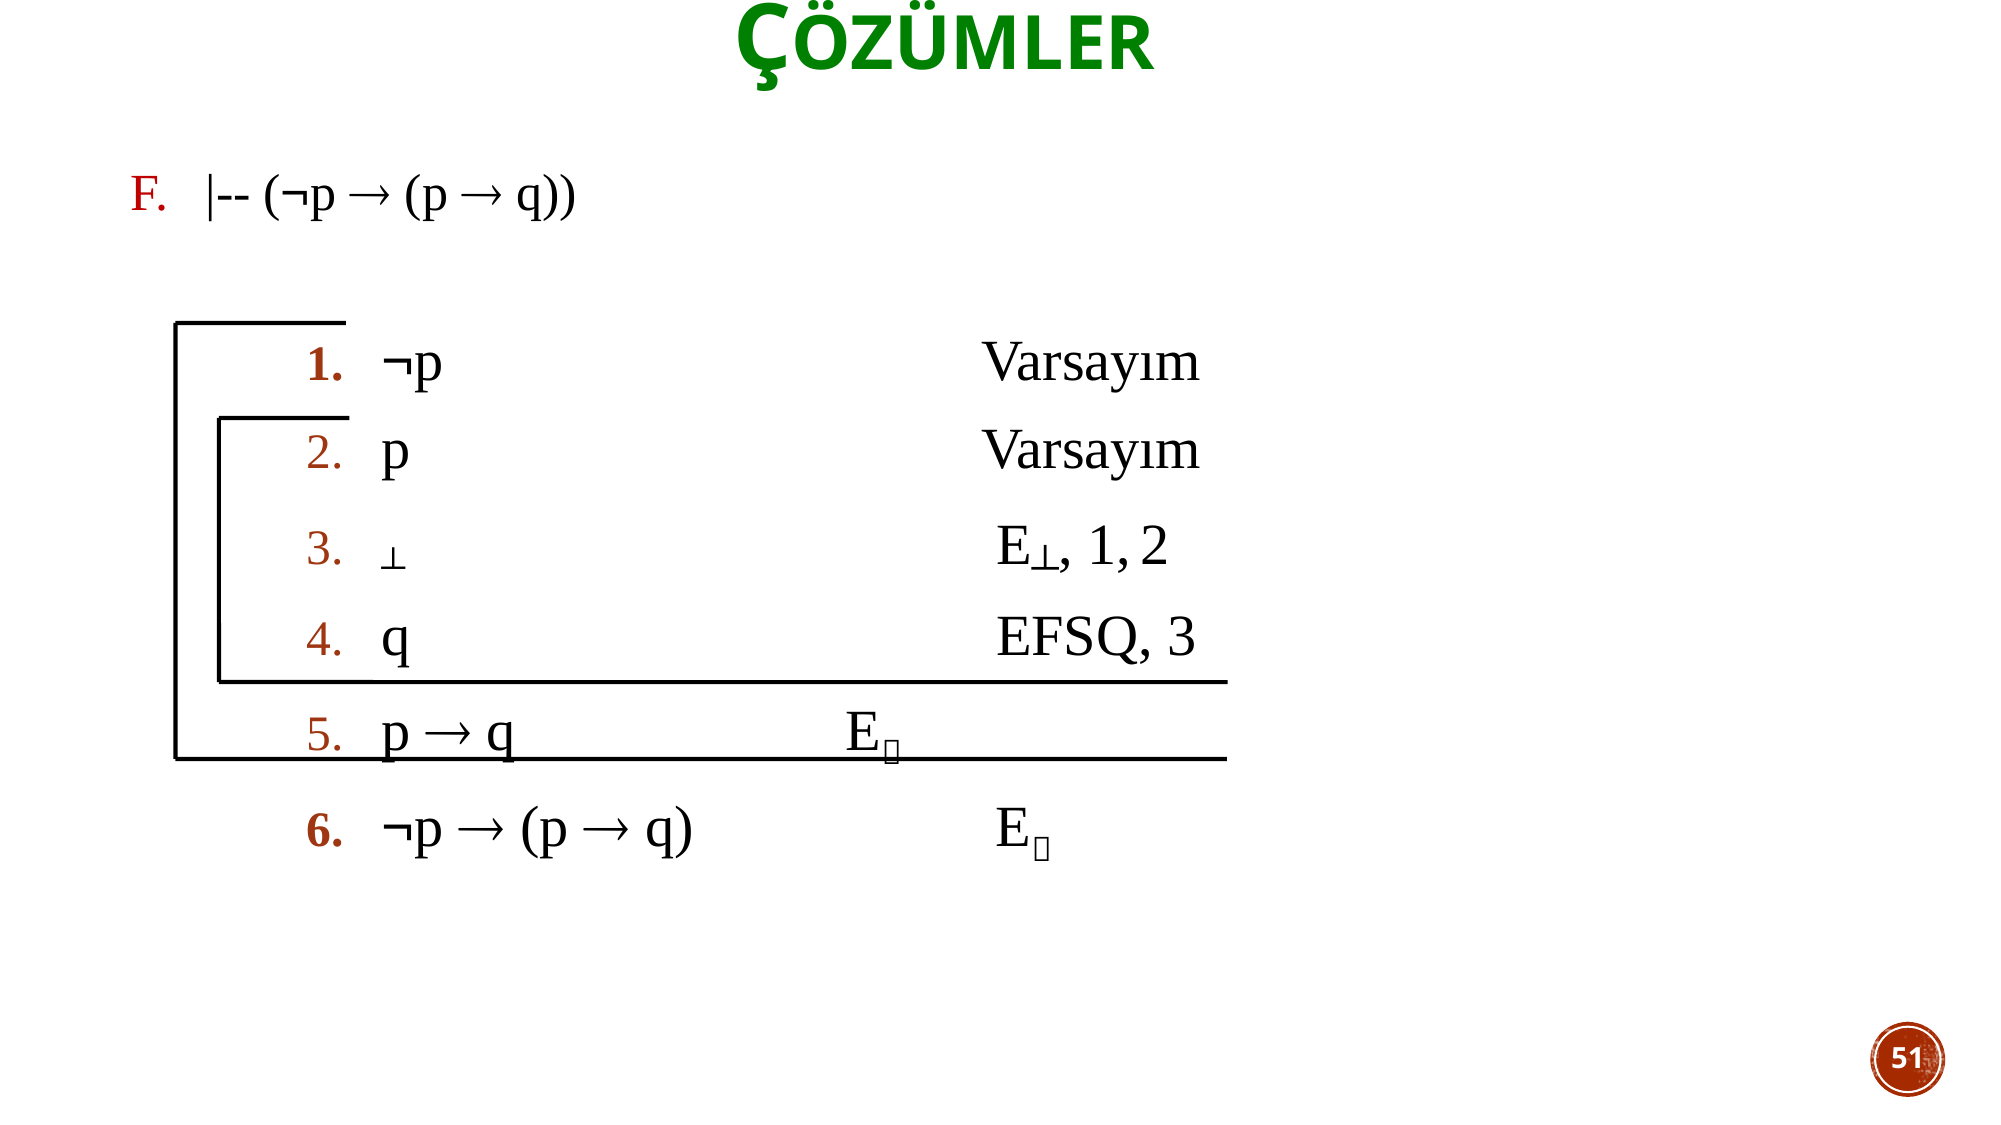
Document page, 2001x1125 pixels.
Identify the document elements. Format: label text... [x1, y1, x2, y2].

text_box çözümler [119, 0, 1770, 84]
text_box |-- (¬p  (p  q)) [115, 150, 592, 228]
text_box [179, 326, 1227, 756]
slide_number 51 [1855, 1028, 1961, 1089]
list ¬p Varsayım p Varsayım ┴ E┴, 1, 2 q EFSQ, 3 p  q E ¬p  (p  q) E [291, 322, 1570, 954]
